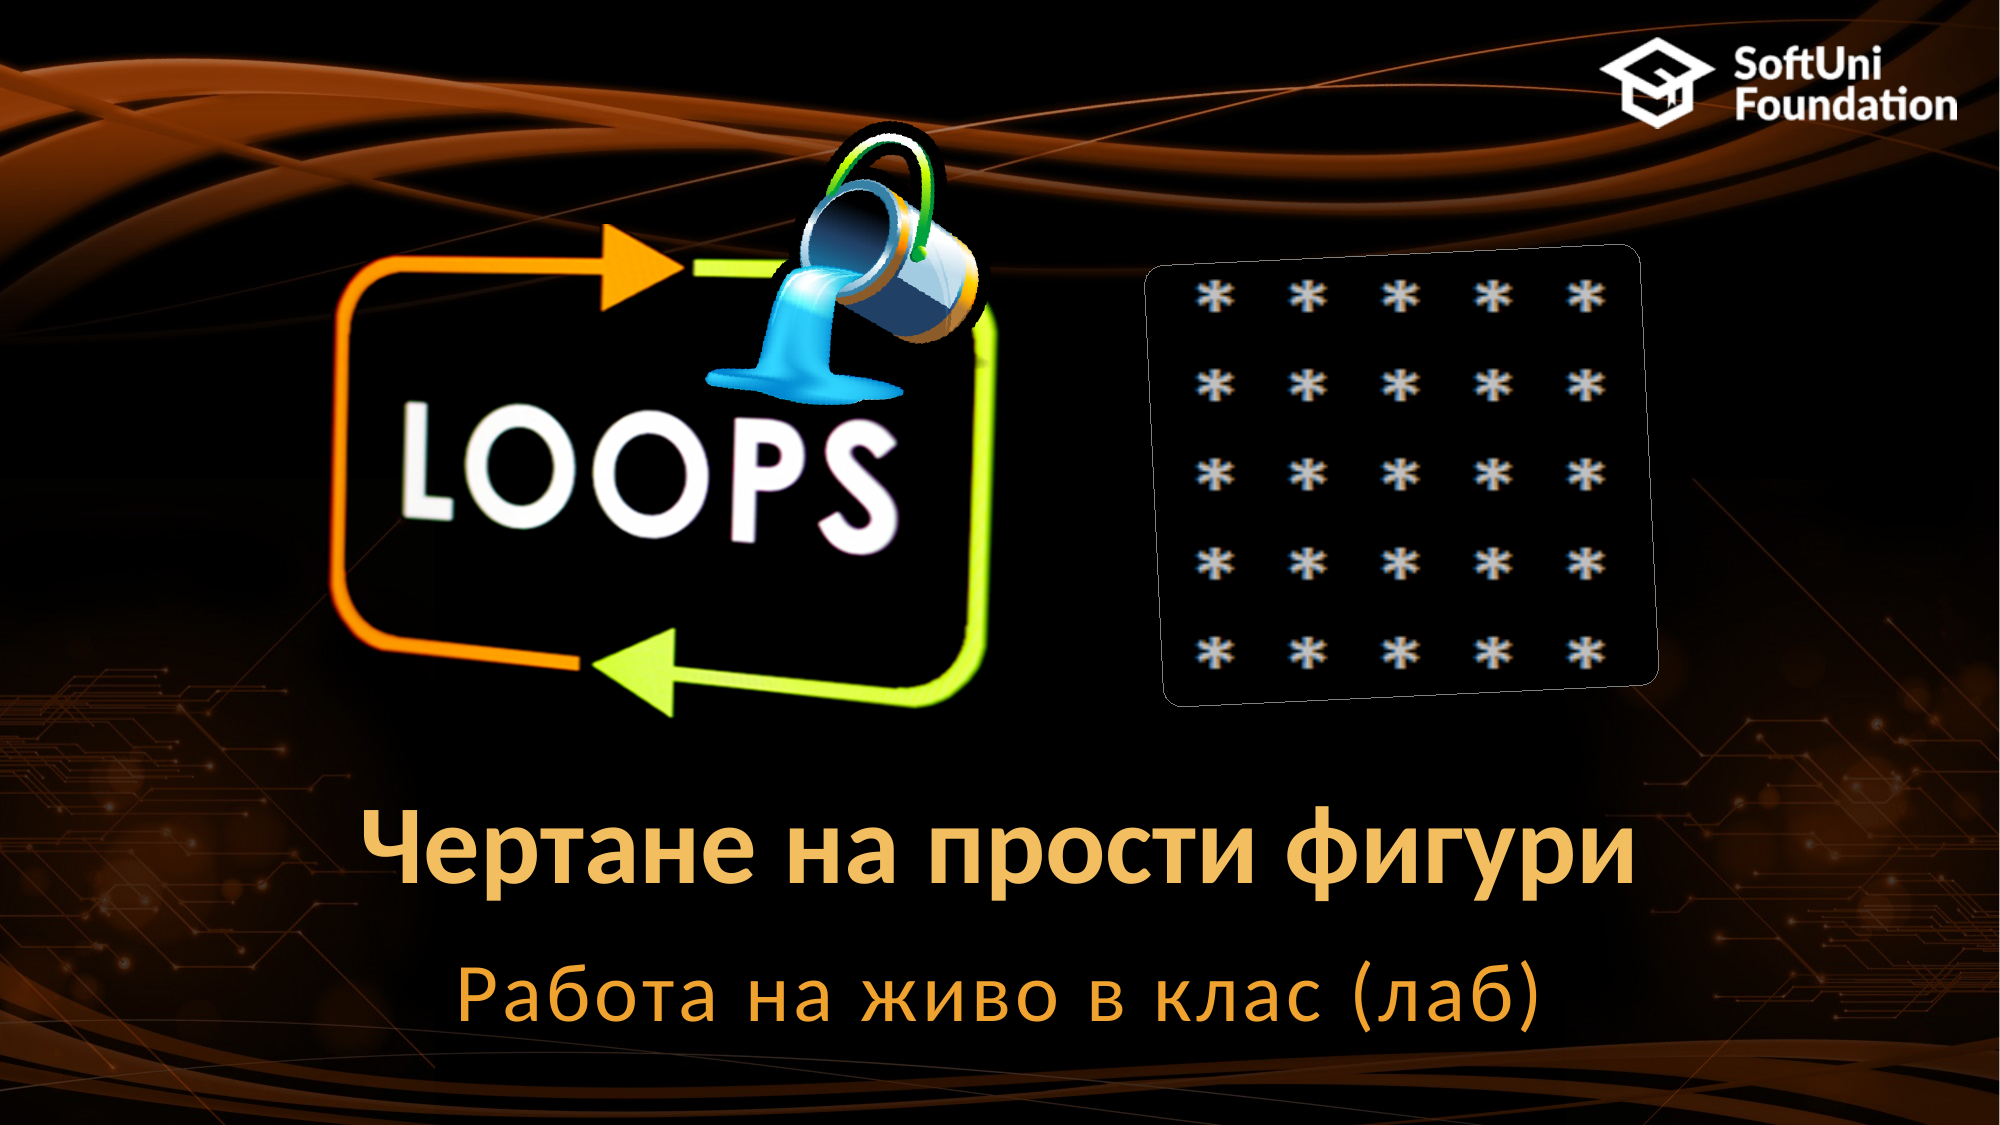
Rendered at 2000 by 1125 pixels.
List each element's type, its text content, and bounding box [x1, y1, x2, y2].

title Чертане на прости фигури [149, 779, 1850, 914]
picture [0, 0, 2000, 1125]
list Работа на живо в клас (лаб) [149, 927, 1850, 1045]
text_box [324, 96, 1035, 725]
